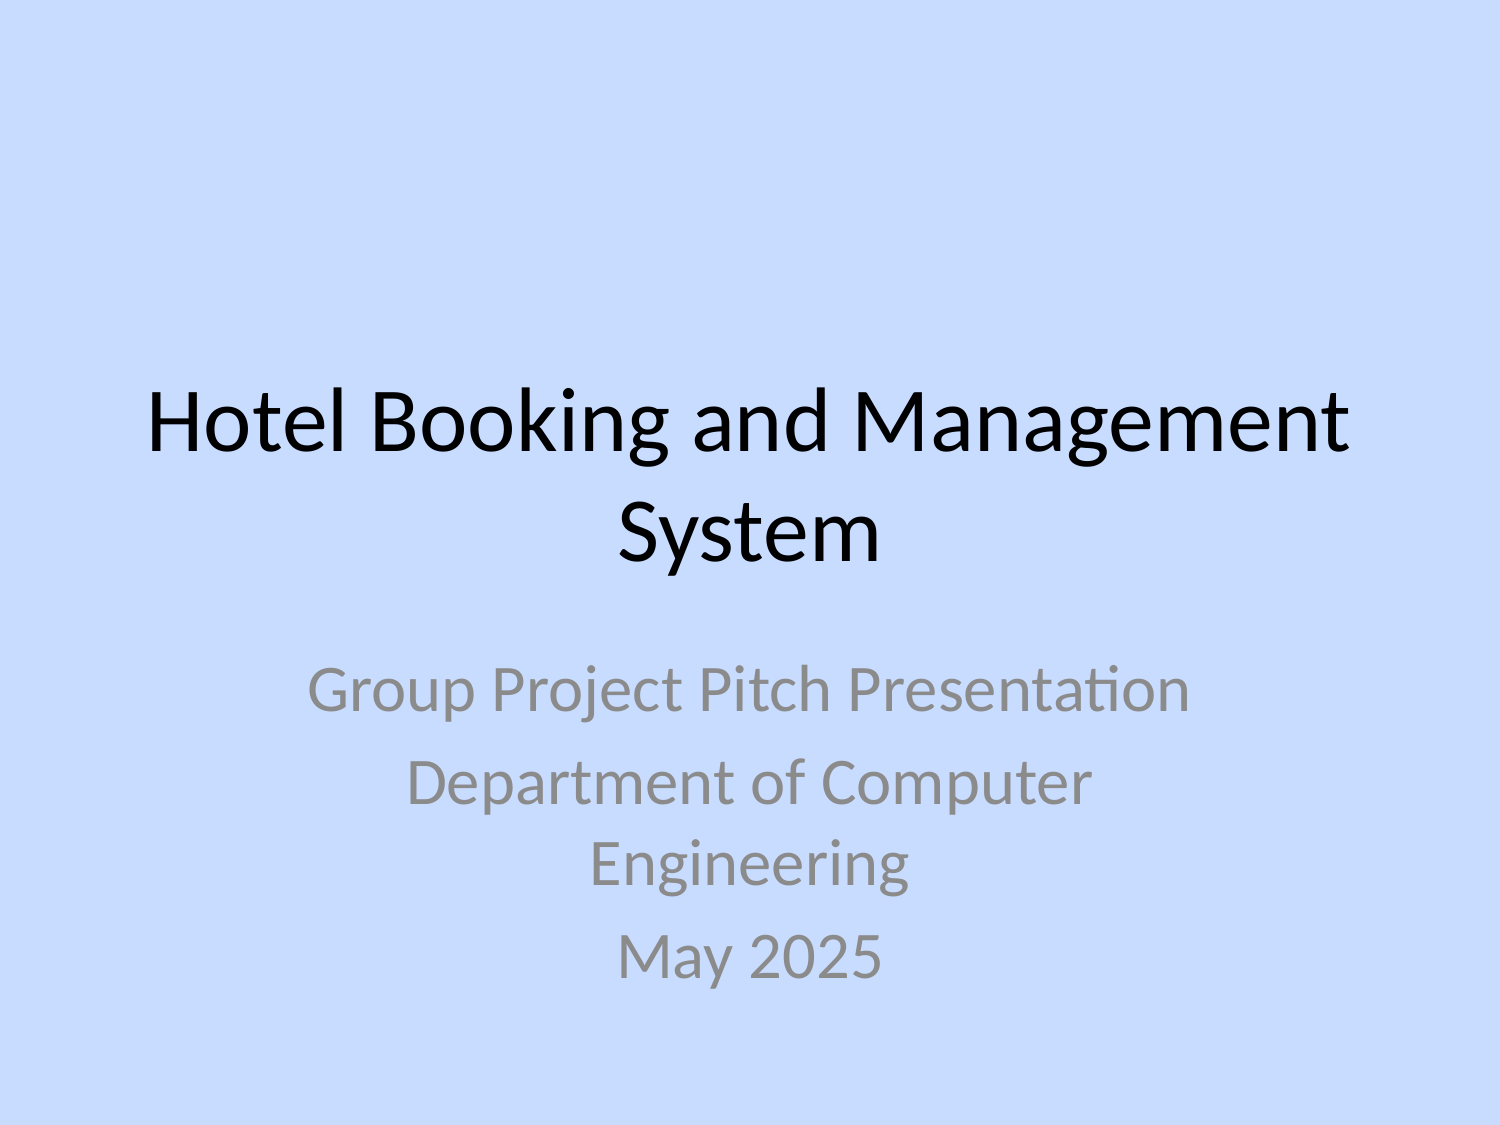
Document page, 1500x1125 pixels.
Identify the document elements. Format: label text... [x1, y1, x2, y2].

title Hotel Booking and Management System [112, 349, 1388, 591]
subtitle Group Project Pitch Presentation Department of Computer Engineering May 2025 [225, 637, 1275, 925]
